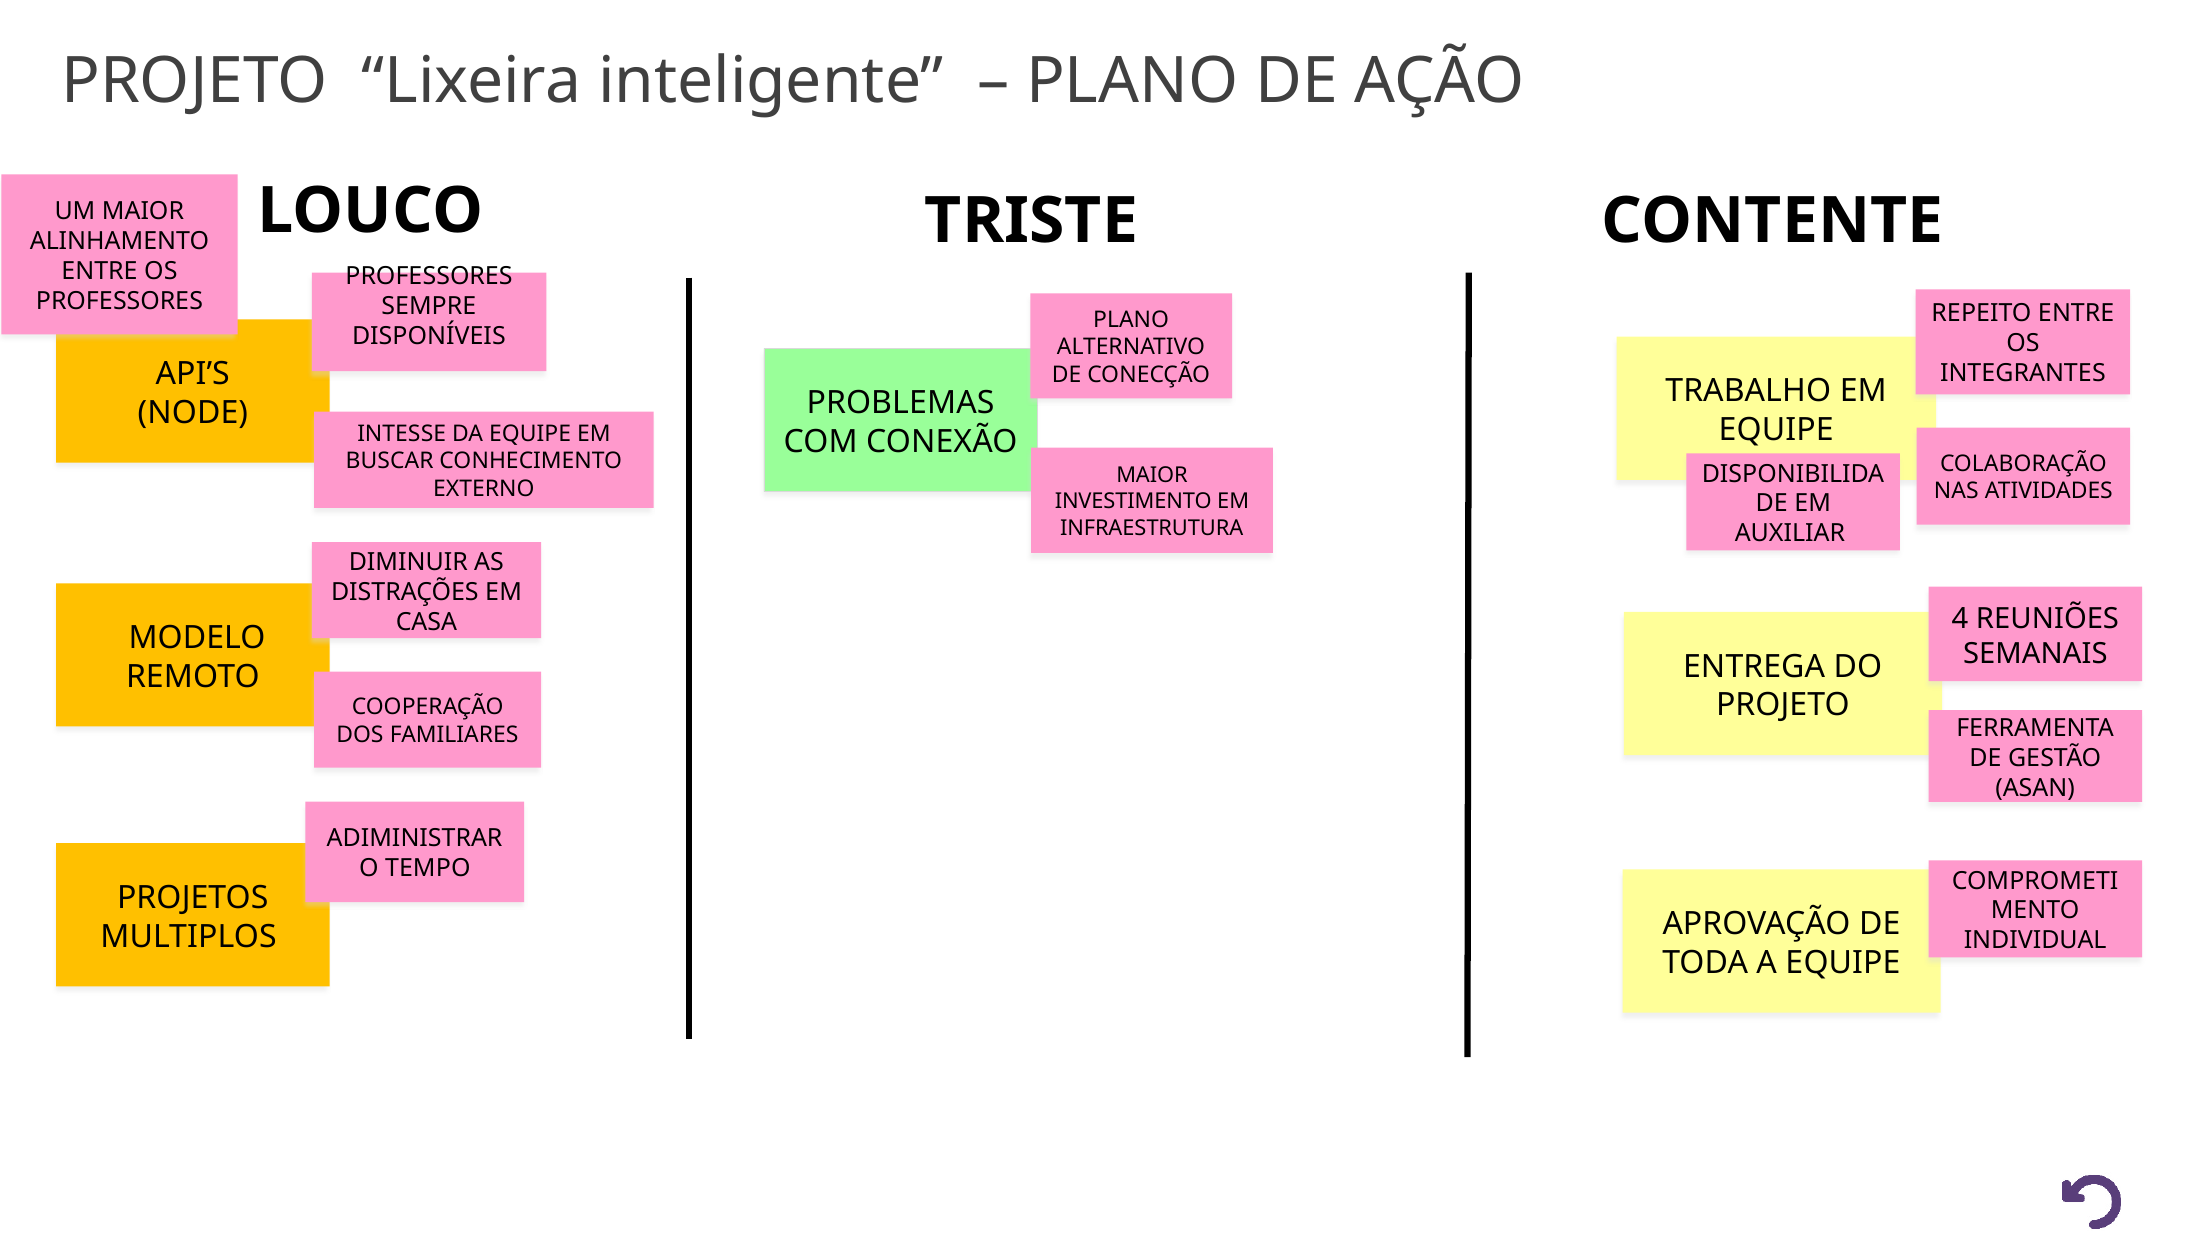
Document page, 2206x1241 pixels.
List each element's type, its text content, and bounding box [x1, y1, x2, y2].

text_box PLANO ALTERNATIVO DE CONECÇÃO [1028, 291, 1234, 400]
text_box UM MAIOR ALINHAMENTO ENTRE OS PROFESSORES [0, 172, 240, 337]
text_box TRABALHO EM EQUIPE [1615, 335, 1938, 482]
text_box PROFESSORES SEMPRE DISPONÍVEIS [310, 270, 548, 373]
text_box LOUCO [242, 161, 499, 254]
text_box APROVAÇÃO DE TODA A EQUIPE [1621, 867, 1943, 1015]
text_box MODELO REMOTO [54, 581, 332, 729]
text_box COOPERAÇÃO DOS FAMILIARES [312, 669, 543, 770]
text_box TRISTE [910, 170, 1154, 263]
picture [2062, 1172, 2121, 1232]
text_box API’S (NODE) [54, 317, 332, 465]
text_box 4 REUNIÕES SEMANAIS [1926, 584, 2144, 683]
text_box REPEITO ENTRE OS INTEGRANTES [1914, 287, 2132, 396]
text_box CONTENTE [1586, 171, 2027, 264]
text_box ADIMINISTRAR O TEMPO [303, 800, 526, 904]
text_box DIMINUIR AS DISTRAÇÕES EM CASA [310, 540, 543, 640]
text_box MAIOR INVESTIMENTO EM INFRAESTRUTURA [1029, 445, 1275, 555]
text_box COMPROMETIMENTO INDIVIDUAL [1926, 858, 2144, 960]
text_box INTESSE DA EQUIPE EM BUSCAR CONHECIMENTO EXTERNO [312, 410, 656, 510]
text_box ENTREGA DO PROJETO [1622, 610, 1944, 757]
slide_number 4 [1711, 1166, 2206, 1233]
text_box FERRAMENTA DE GESTÃO (ASAN) [1926, 708, 2144, 804]
text_box PROJETO “Lixeira inteligente” – PLANO DE AÇÃO [46, 30, 1824, 236]
text_box DISPONIBILIDADE EM AUXILIAR [1684, 451, 1902, 552]
text_box PROBLEMAS COM CONEXÃO [762, 346, 1040, 494]
text_box PROJETOS MULTIPLOS [54, 841, 332, 988]
text_box COLABORAÇÃO NAS ATIVIDADES [1915, 425, 2132, 527]
